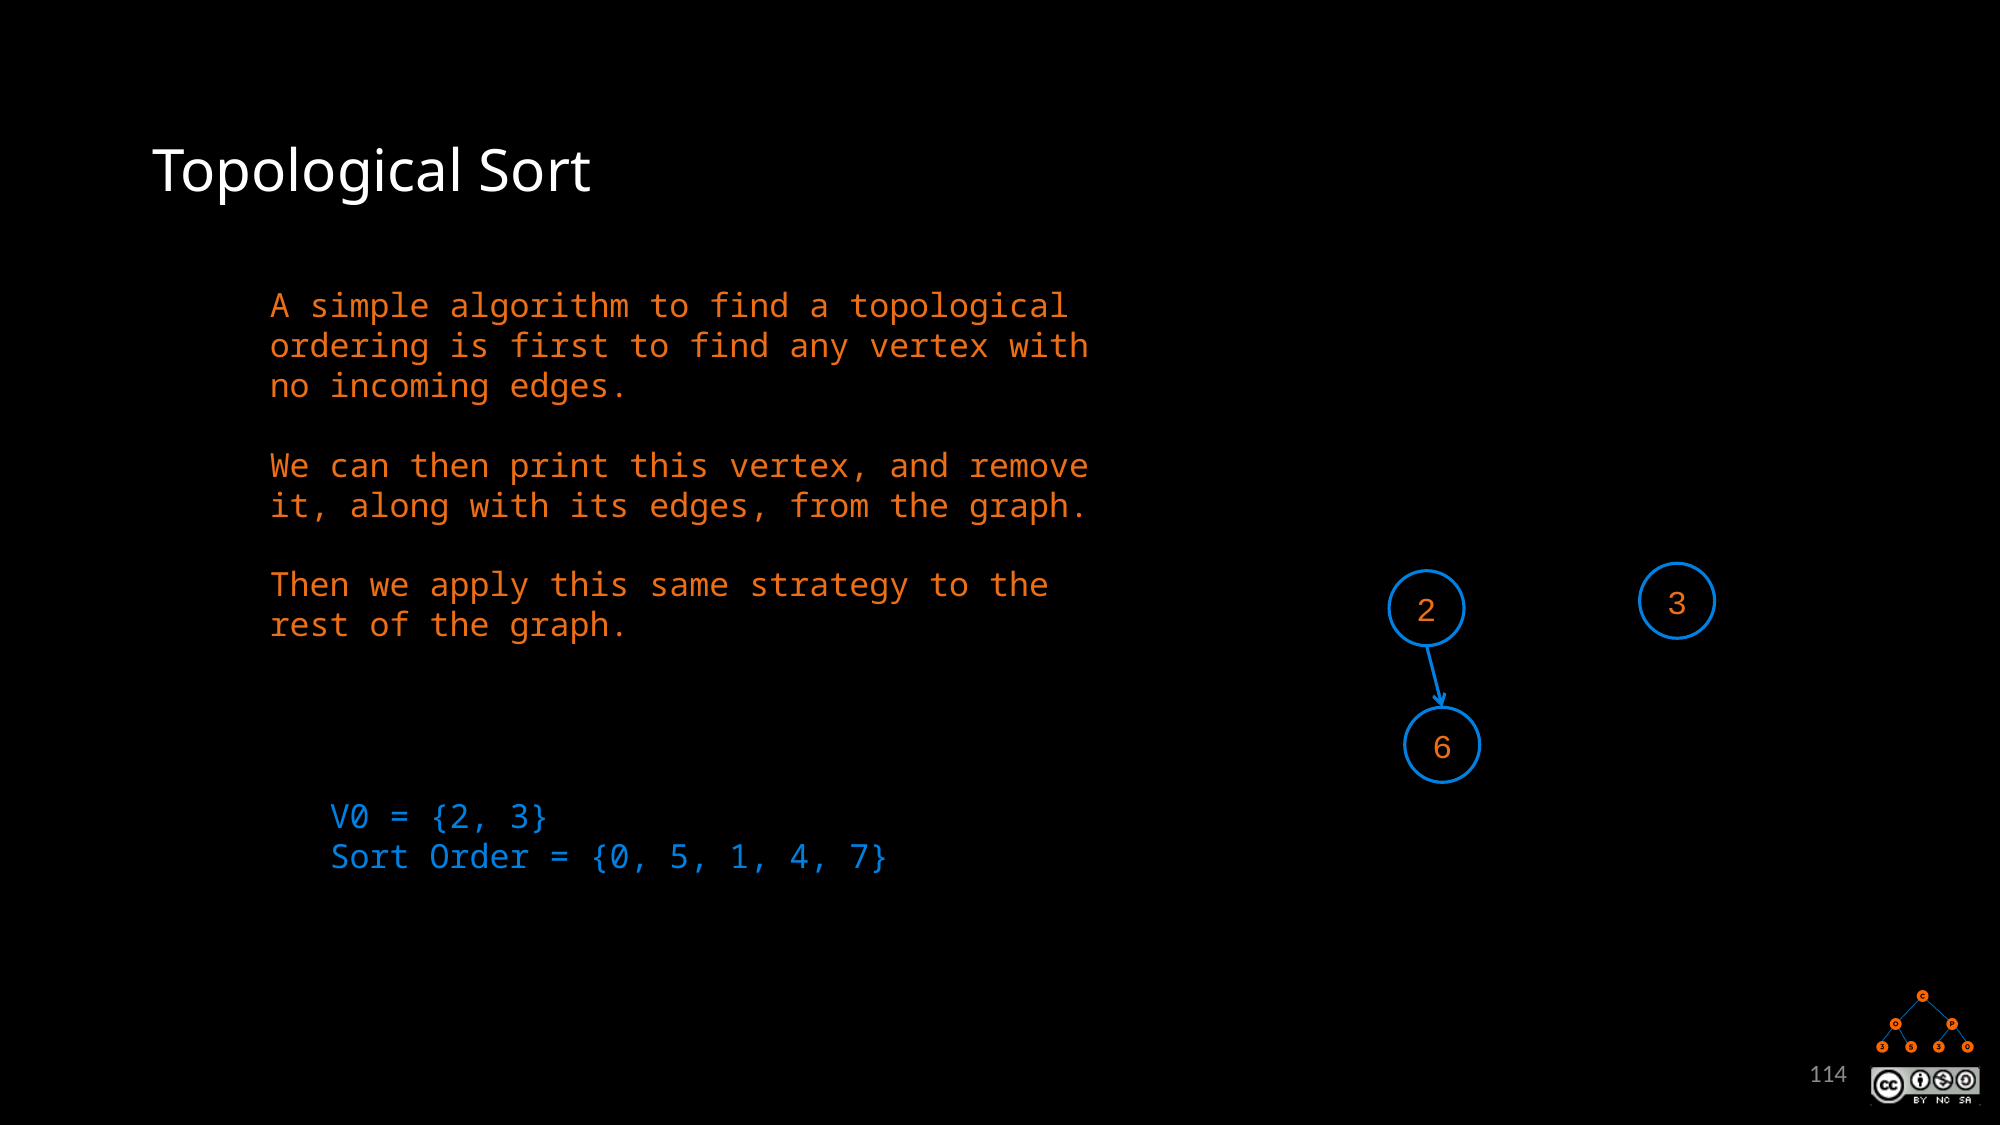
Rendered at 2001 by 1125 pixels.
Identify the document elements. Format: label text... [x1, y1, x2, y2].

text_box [1426, 645, 1443, 708]
title Topological Sort [137, 59, 1863, 278]
text_box 3 [1639, 563, 1715, 639]
text_box 6 [1404, 707, 1480, 783]
text_box V0 = {2, 3} Sort Order = {0, 5, 1, 4, 7} [315, 787, 905, 883]
slide_number 114 [1412, 1042, 1856, 1103]
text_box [1856, 982, 1995, 1106]
text_box 2 [1389, 570, 1465, 646]
text_box A simple algorithm to find a topological ordering is first to find any vertex with no incoming edges. We can then print this vertex, and remove it, along with its edges, from the graph. Then we apply this same strategy to the rest of the graph. [255, 276, 1159, 651]
